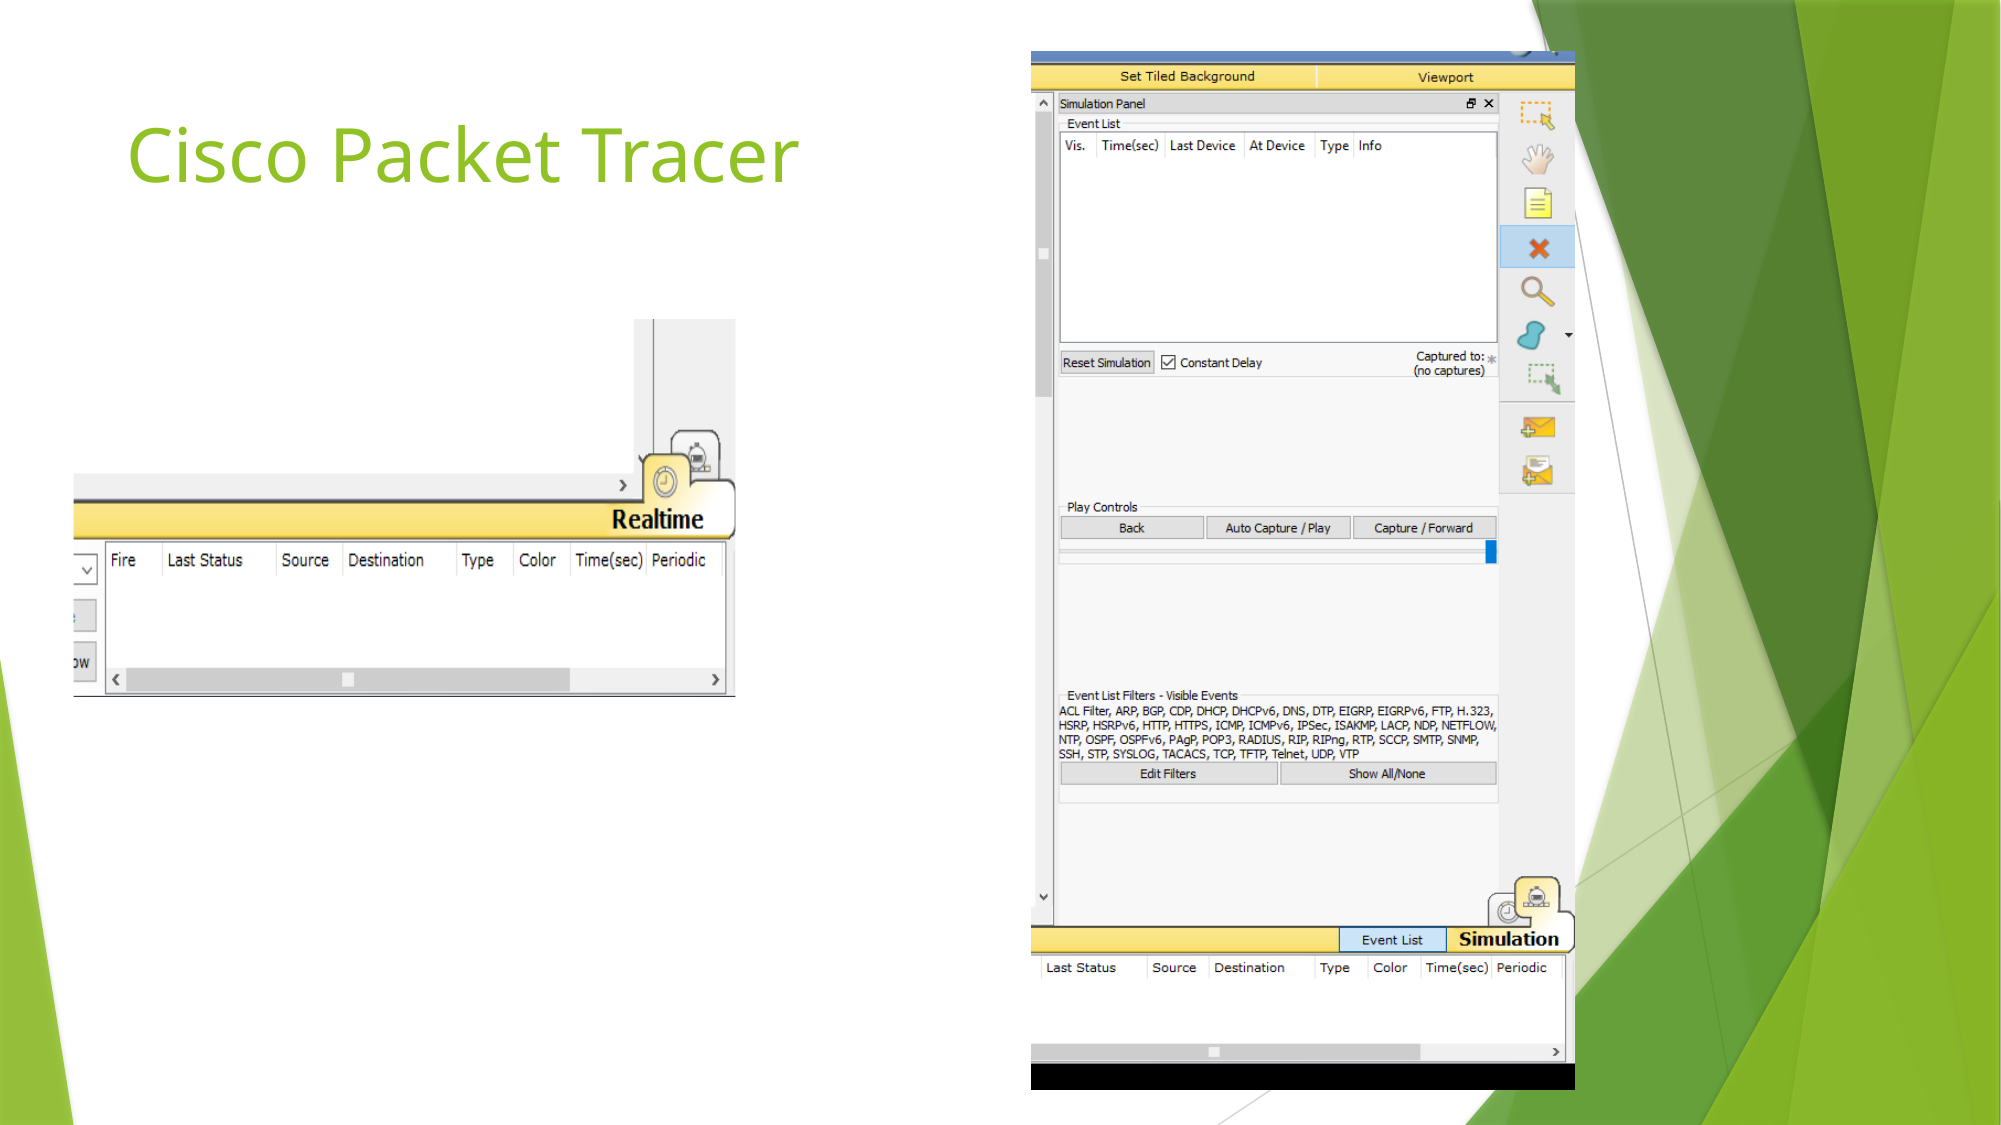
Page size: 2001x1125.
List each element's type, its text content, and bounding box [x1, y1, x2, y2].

picture [1030, 51, 1575, 1090]
picture [73, 318, 736, 698]
title Cisco Packet Tracer [111, 99, 1026, 317]
